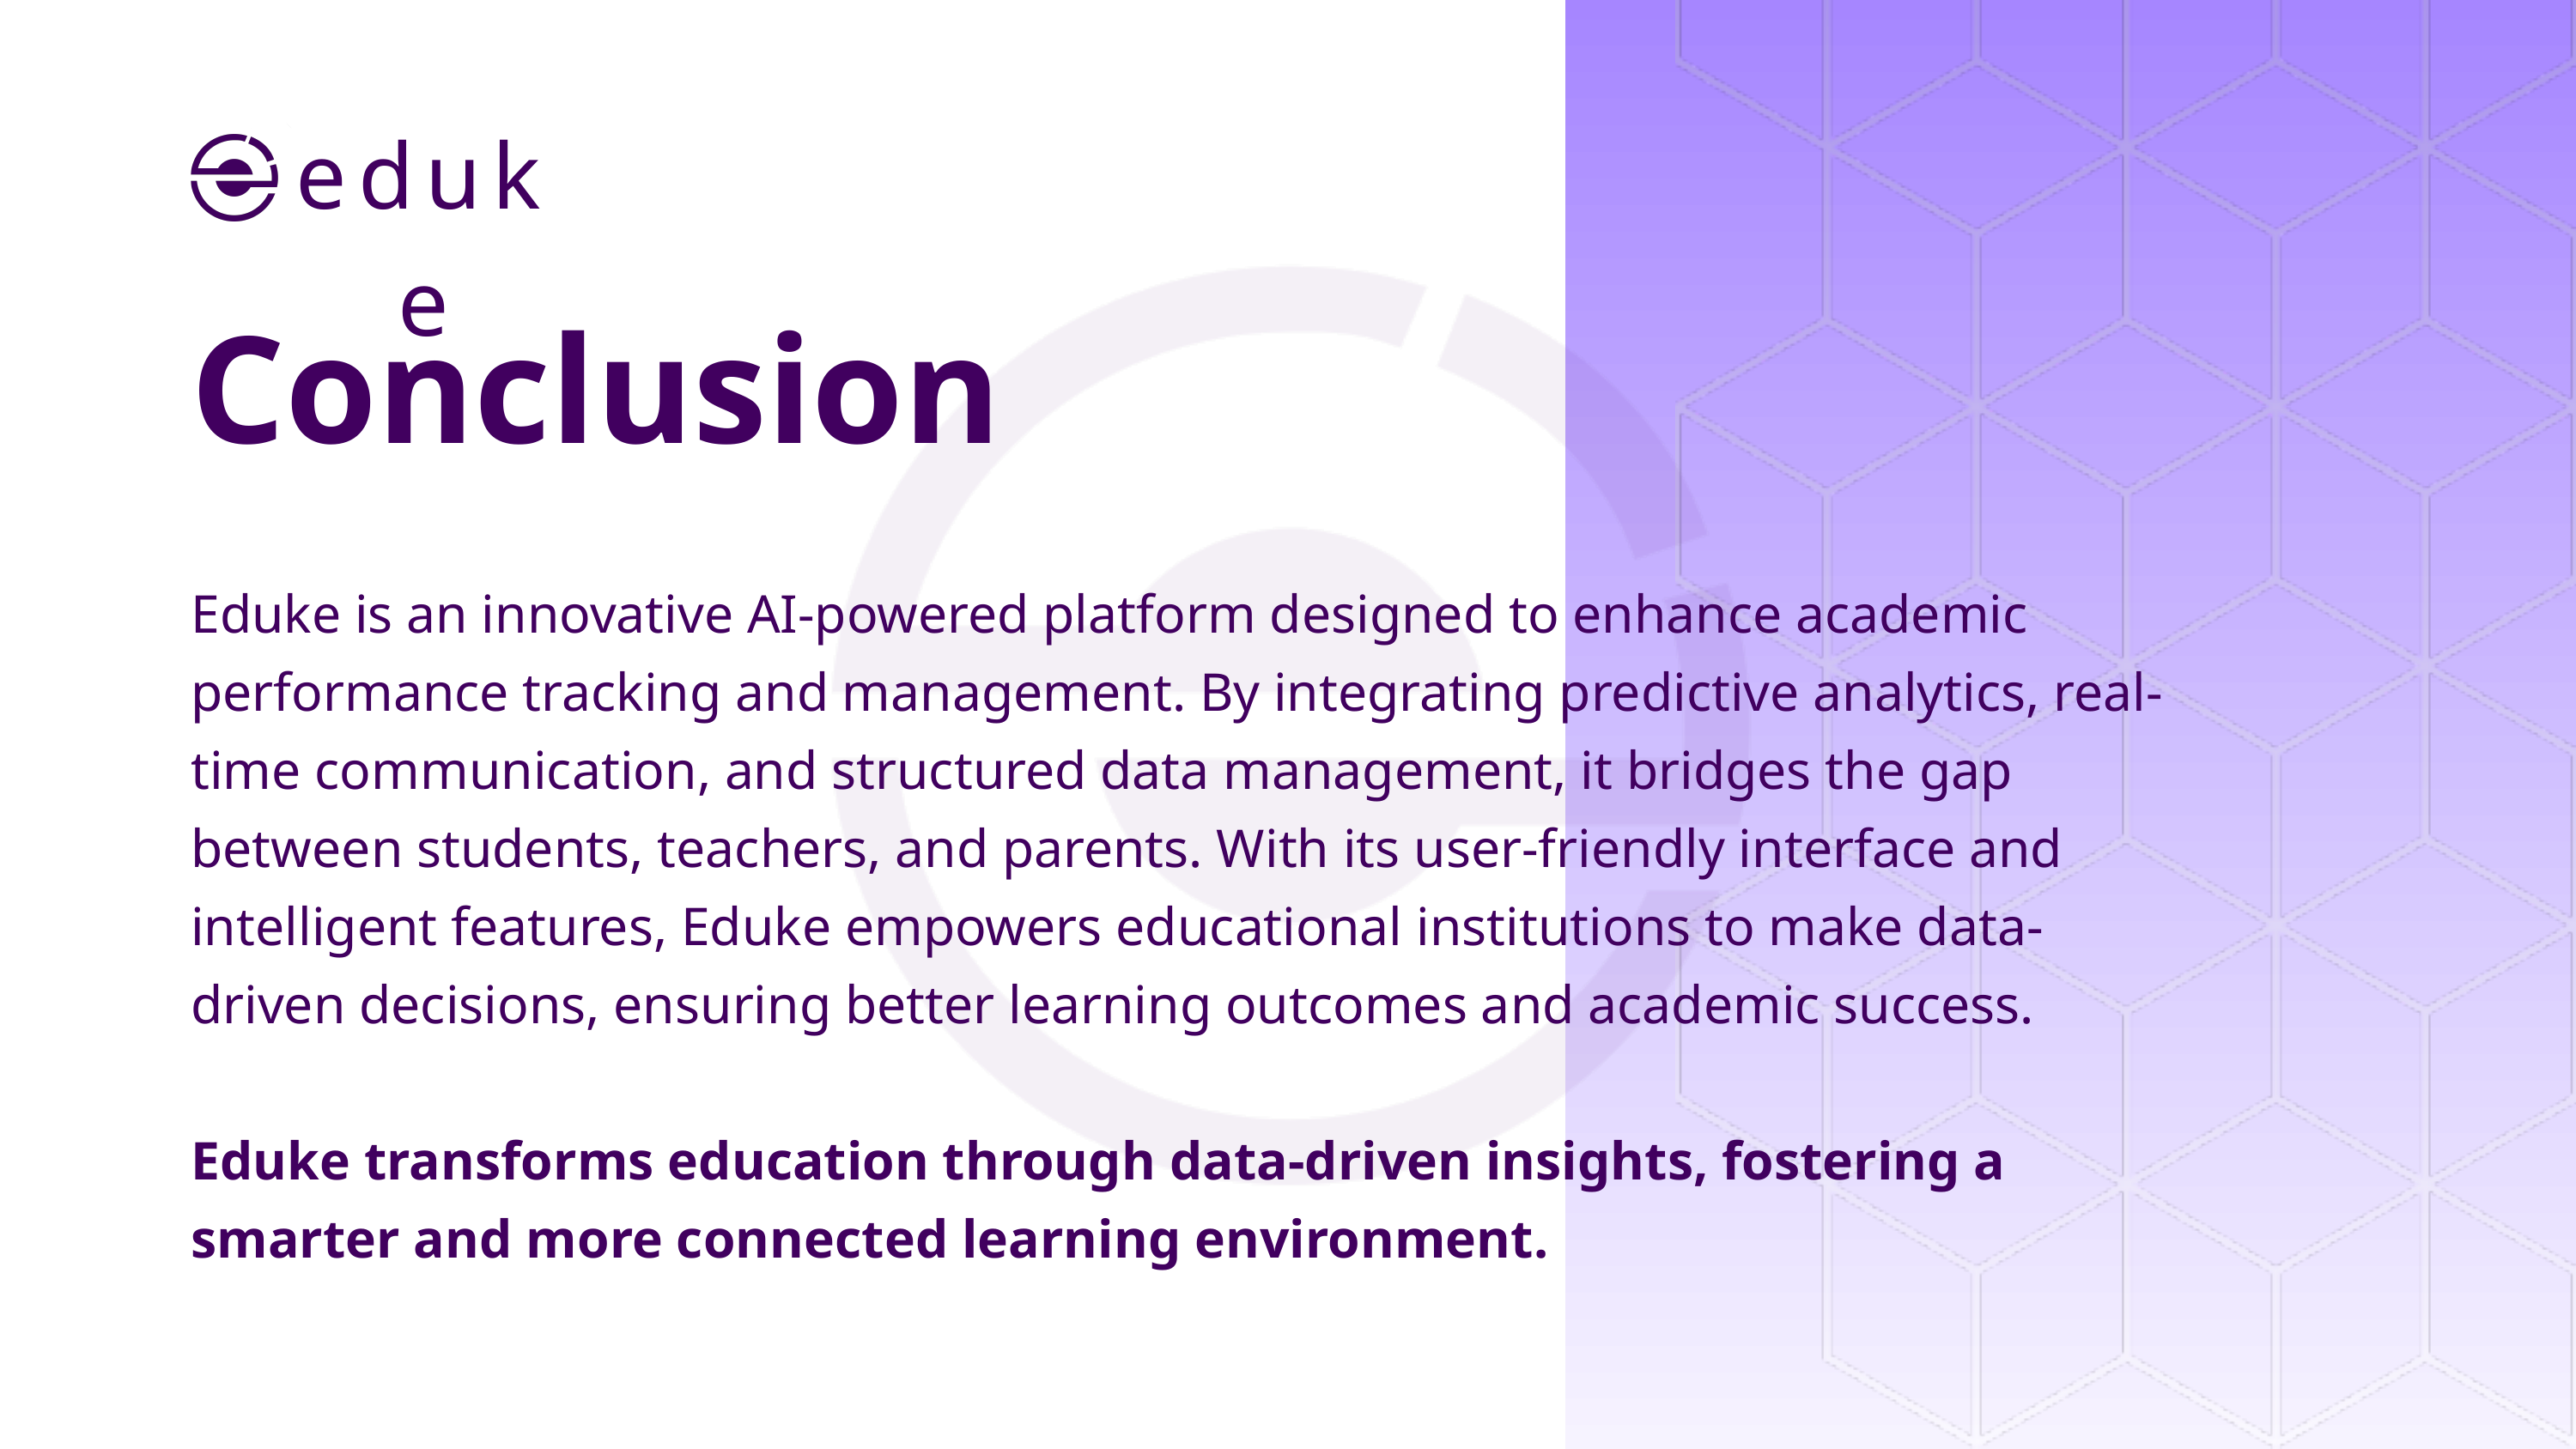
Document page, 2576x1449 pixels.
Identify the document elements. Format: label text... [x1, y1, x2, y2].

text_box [191, 101, 567, 221]
text_box Eduke is an innovative AI-powered platform designed to enhance academic performance tracking and management. By integrating predictive analytics, real-time communication, and structured data management, it bridges the gap between students, teachers, and parents. With its user-friendly interface and intelligent features, Eduke empowers educational institutions to make data-driven decisions, ensuring better learning outcomes and academic success. Eduke transforms education through data-driven insights, fostering a smarter and more connected learning environment. [191, 565, 1654, 1269]
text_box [1660, 0, 2576, 1449]
text_box Conclusion [191, 265, 1253, 474]
text_box [787, 223, 1654, 565]
